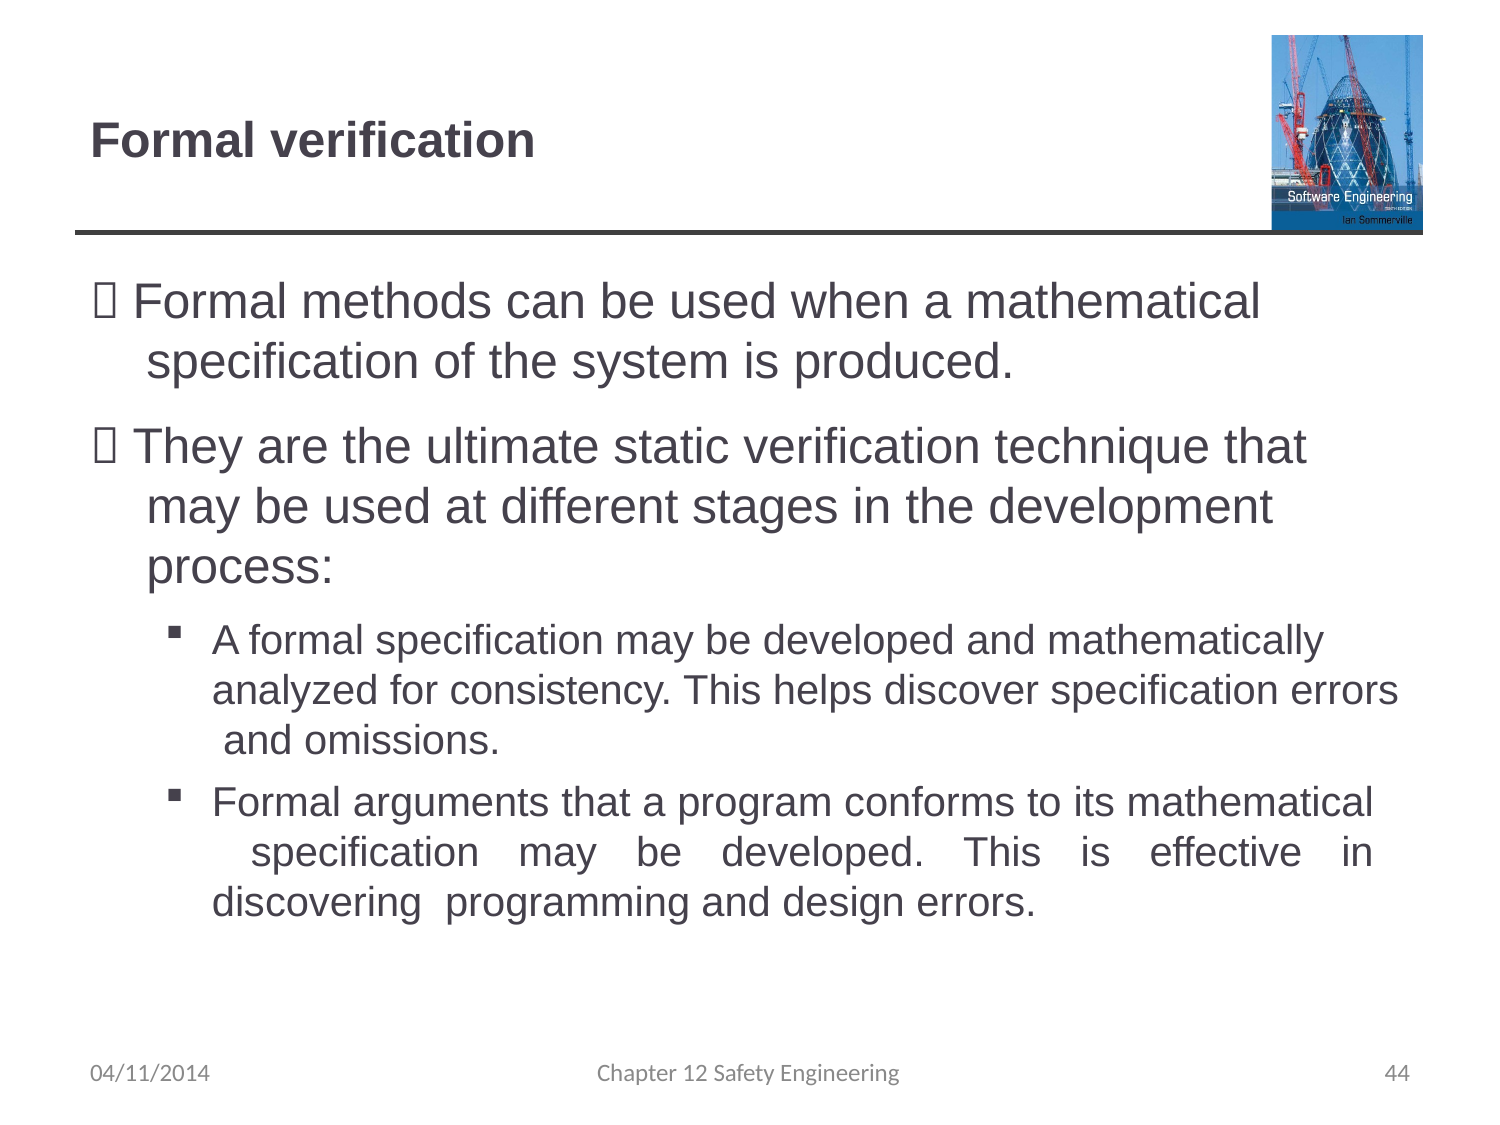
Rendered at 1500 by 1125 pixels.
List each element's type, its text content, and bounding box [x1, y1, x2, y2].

text_box  Formal methods can be used when a mathematical specification of the system is produced.  They are the ultimate static verification technique that may be used at different stages in the development process: A formal specification may be developed and mathematically analyzed for consistency. This helps discover specification errors and omissions. Formal arguments that a program conforms to its mathematical specification may be developed. This is effective in discovering programming and design errors. [87, 268, 1407, 926]
text_box 04/11/2014 [87, 1060, 213, 1087]
text_box Chapter 12 Safety Engineering [595, 1060, 905, 1087]
picture [1271, 35, 1423, 230]
slide_number 40 [1380, 1060, 1414, 1125]
title Formal verification [87, 77, 1413, 296]
